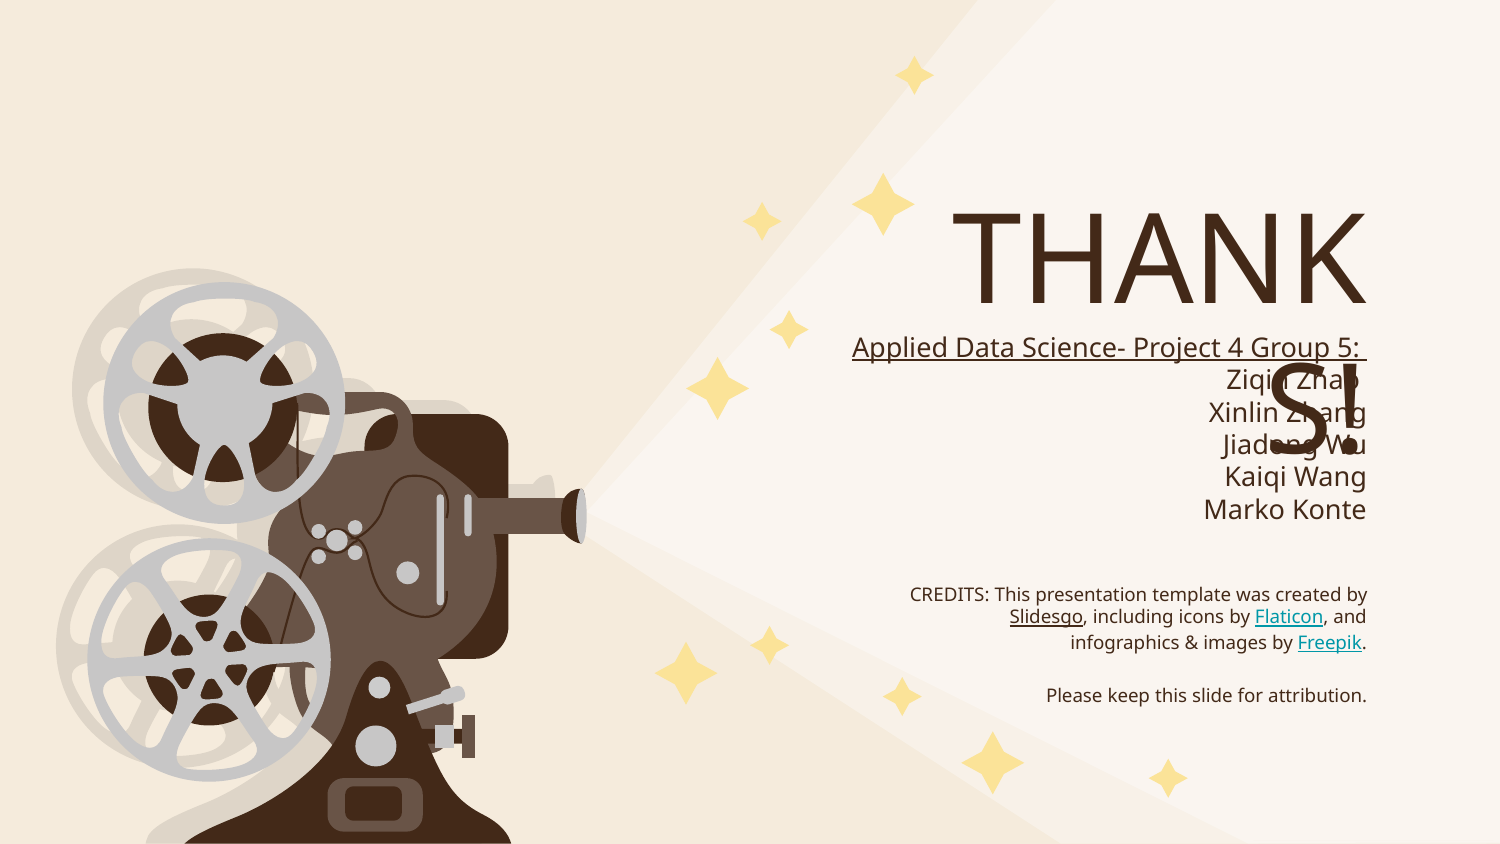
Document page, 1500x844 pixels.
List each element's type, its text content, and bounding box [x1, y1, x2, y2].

title THANKS! [892, 163, 1382, 330]
text_box Please keep this slide for attribution. [892, 670, 1382, 756]
subtitle Applied Data Science- Project 4 Group 5: Ziqin Zhao Xinlin Zhang Jiadong Wu Kaiqi Wang Marko Konte [808, 380, 1382, 573]
